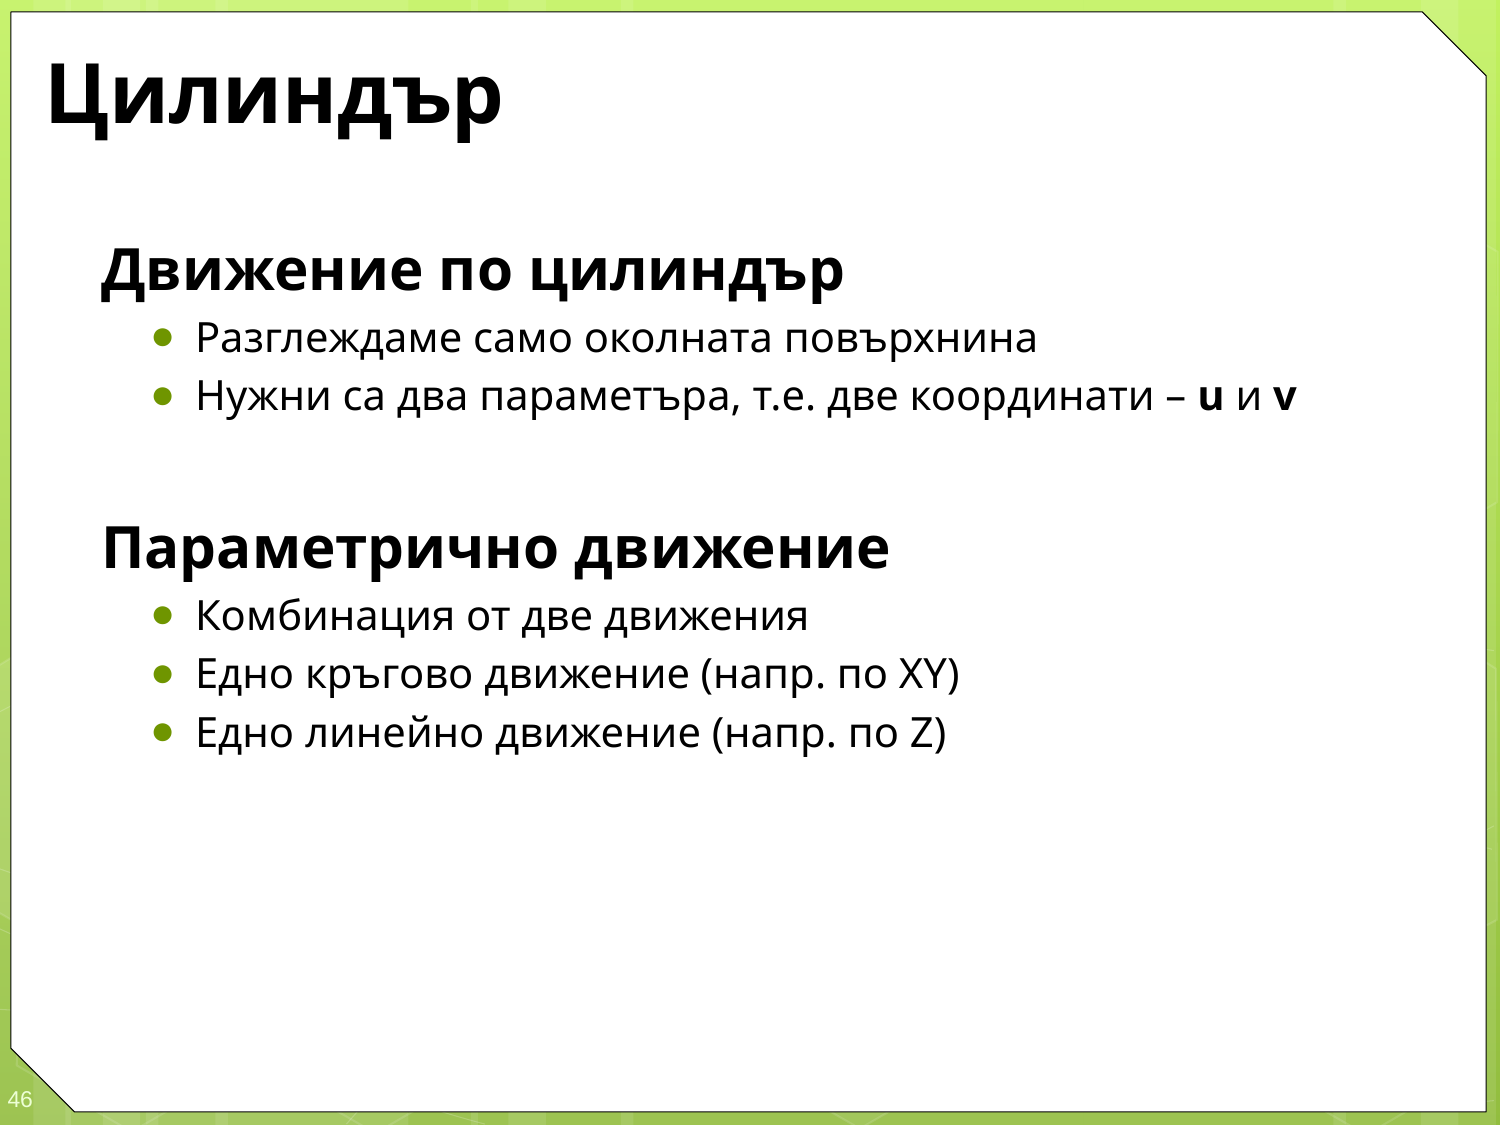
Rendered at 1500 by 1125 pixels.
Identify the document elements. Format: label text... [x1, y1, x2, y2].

title Цилиндър [29, 37, 1450, 144]
